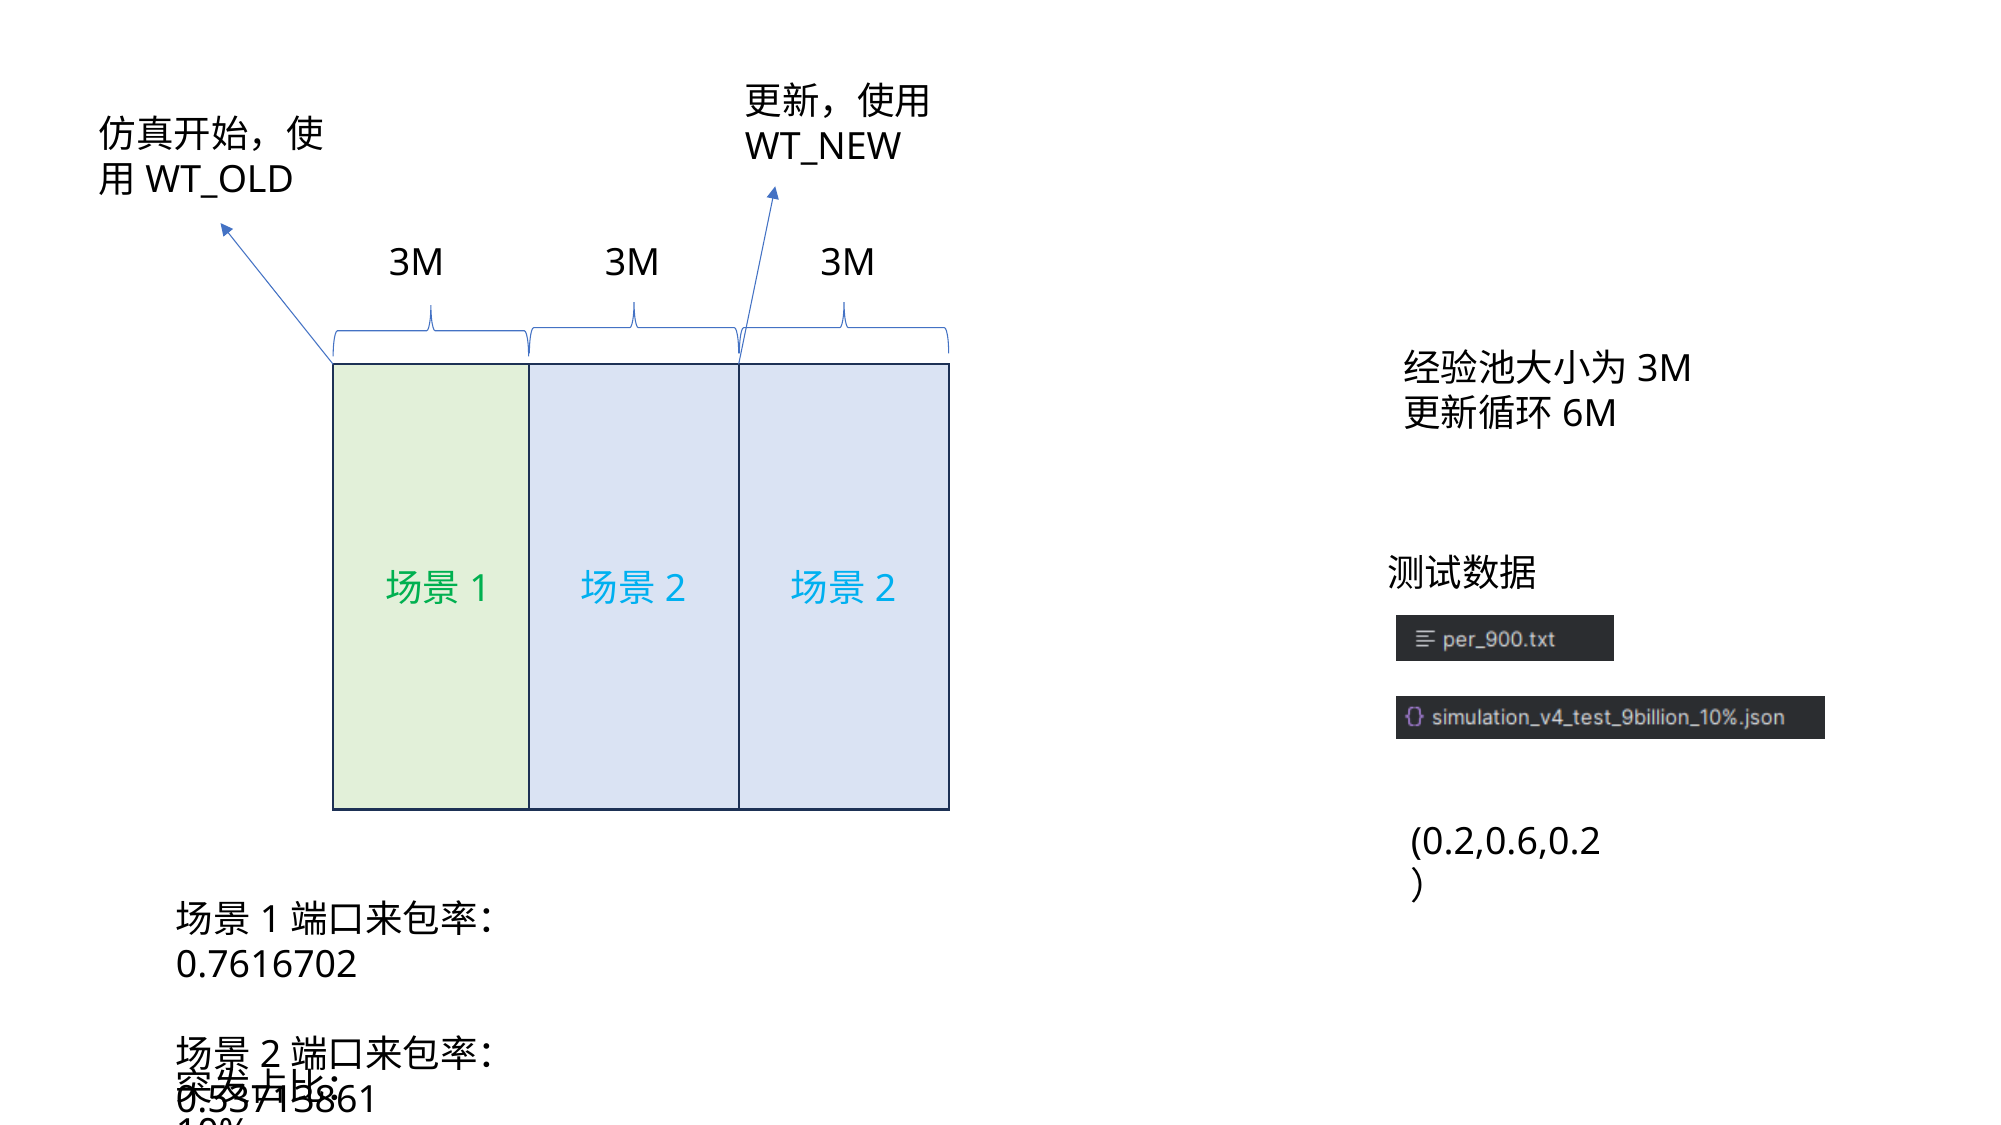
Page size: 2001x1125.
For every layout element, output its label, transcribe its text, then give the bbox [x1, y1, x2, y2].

text_box 经验池大小为3M 更新循环6M [1388, 336, 1790, 442]
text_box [220, 222, 334, 365]
text_box 3M [589, 230, 723, 290]
text_box 更新，使用WT_NEW [730, 69, 1004, 174]
text_box 3M [805, 230, 939, 290]
text_box 突发占比：10% [160, 1056, 449, 1125]
text_box [776, 302, 950, 354]
text_box 场景2 [738, 363, 950, 811]
picture [1396, 615, 1614, 661]
text_box 仿真开始，使用WT_OLD [84, 102, 357, 208]
text_box 场景1 [332, 363, 528, 811]
text_box [334, 305, 530, 357]
text_box 场景1端口来包率：0.7616702 场景2端口来包率：0.53713861 [160, 887, 711, 1125]
text_box 场景2 [528, 363, 738, 811]
text_box [528, 302, 738, 354]
text_box 3M [374, 230, 507, 290]
text_box 测试数据 [1372, 541, 1637, 602]
picture [1396, 696, 1825, 739]
text_box (0.2,0.6,0.2） [1396, 809, 1637, 915]
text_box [738, 186, 776, 365]
